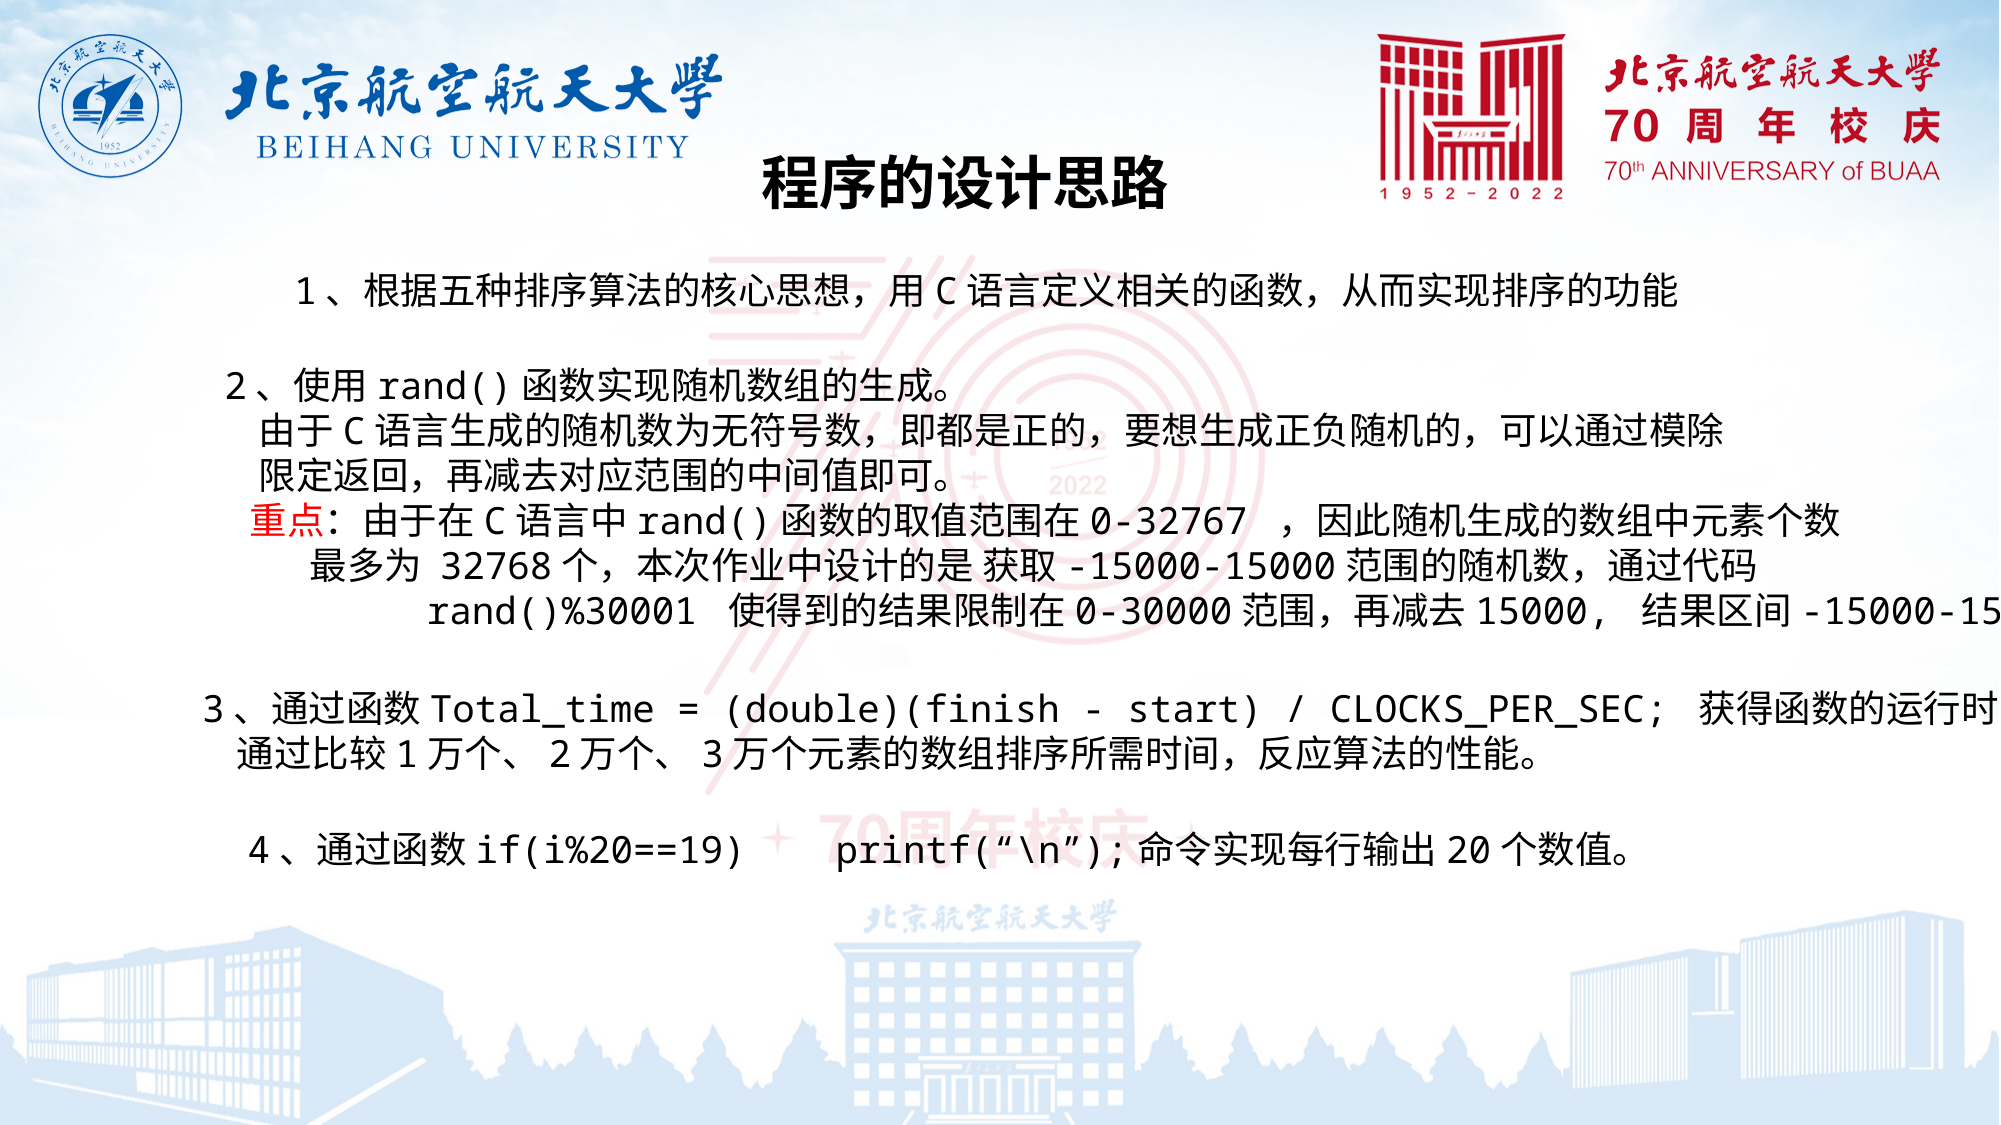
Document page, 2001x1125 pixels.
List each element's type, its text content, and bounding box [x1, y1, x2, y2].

text_box 4、通过函数if(i%20==19) printf(“\n”);命令实现每行输出20个数值。 [232, 818, 1665, 879]
picture [0, 0, 2000, 1125]
text_box 3、通过函数Total_time = (double)(finish - start) / CLOCKS_PER_SEC; 获得函数的运行时间， 通过比较1万个、2万个、3万个元素的数组排序所需时间，反应算法的性能。 [187, 677, 2000, 783]
text_box 1、根据五种排序算法的核心思想，用C语言定义相关的函数，从而实现排序的功能 [279, 259, 1694, 320]
text_box 程序的设计思路 [746, 139, 1254, 224]
text_box 2、使用rand()函数实现随机数组的生成。 由于C语言生成的随机数为无符号数，即都是正的，要想生成正负随机的，可以通过模除 限定返回，再减去对应范围的中间值即可。 重点：由于在C语言中rand()函数的取值范围在0-32767 ，因此随机生成的数组中元素个数 最多为 32768个，本次作业中设计的是 获取-15000-15000范围的随机数，通过代码 rand()%30001 使得到的结果限制在0-30000范围，再减去15000, 结果区间-15000-15000 [209, 355, 2000, 640]
